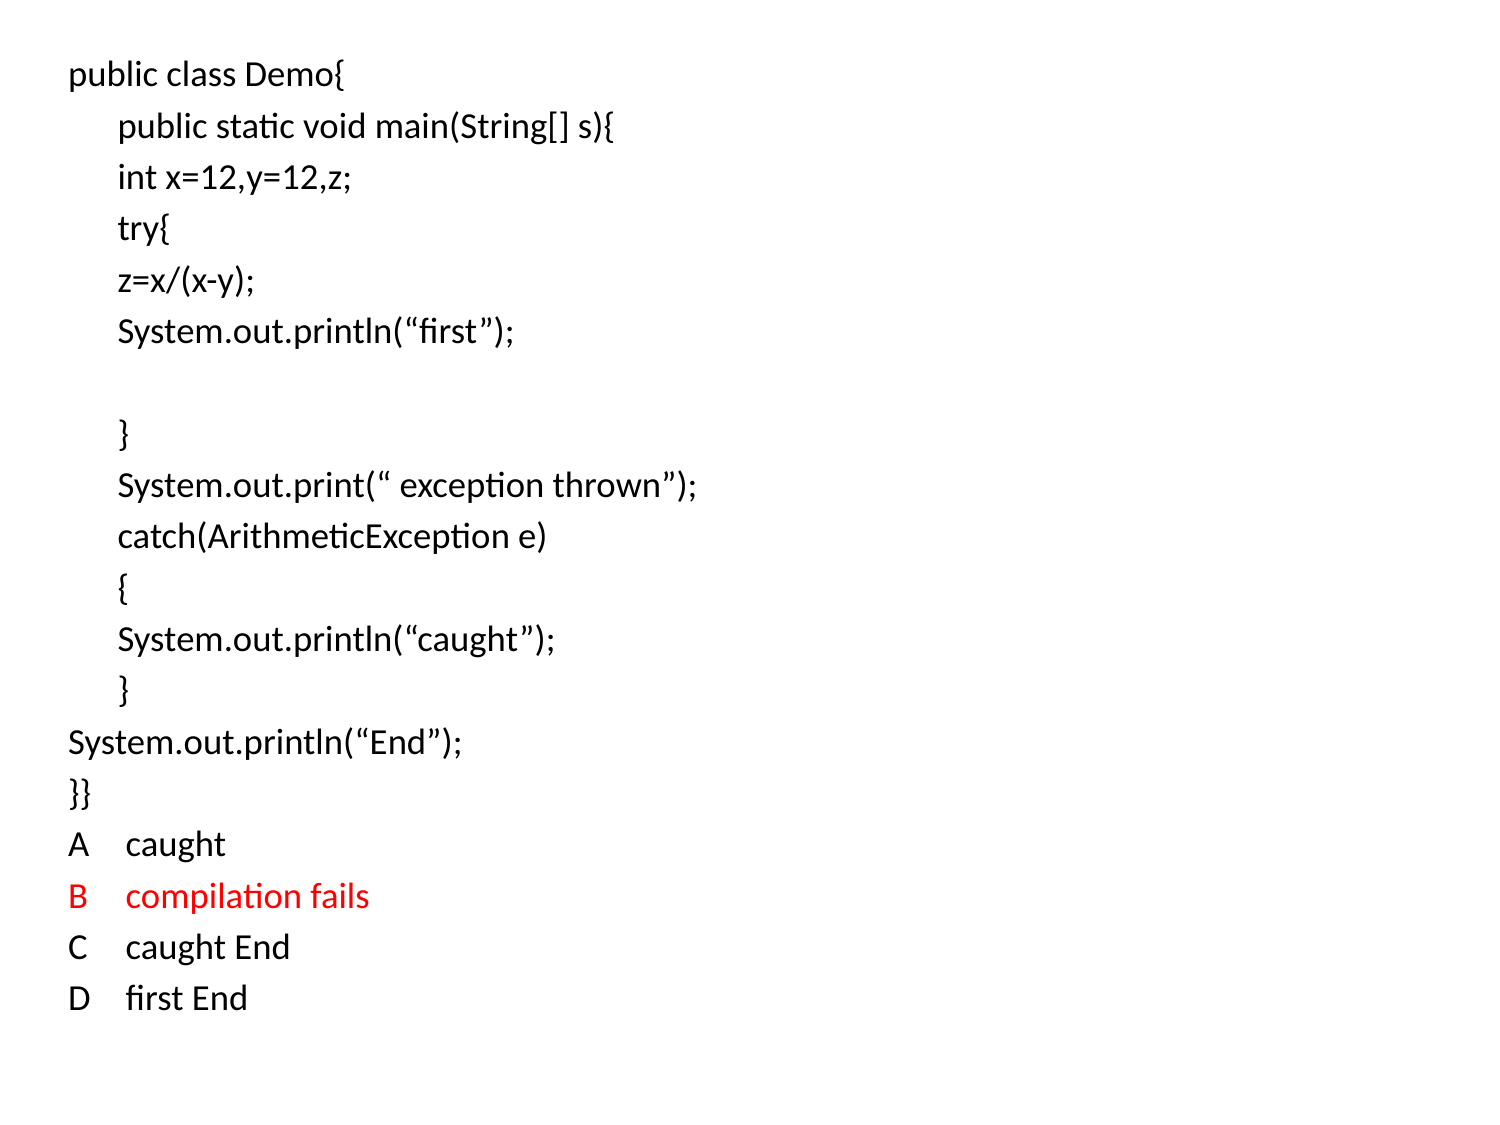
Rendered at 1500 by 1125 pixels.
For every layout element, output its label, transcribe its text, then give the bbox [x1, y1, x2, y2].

list public class Demo{ public static void main(String[] s){ int x=12,y=12,z; try{ z=x/(x-y); System.out.println(“first”); } System.out.print(“ exception thrown”); catch(ArithmeticException e) { System.out.println(“caught”); } System.out.println(“End”); }} A caught B compilation fails C caught End D first End [53, 42, 1425, 1094]
